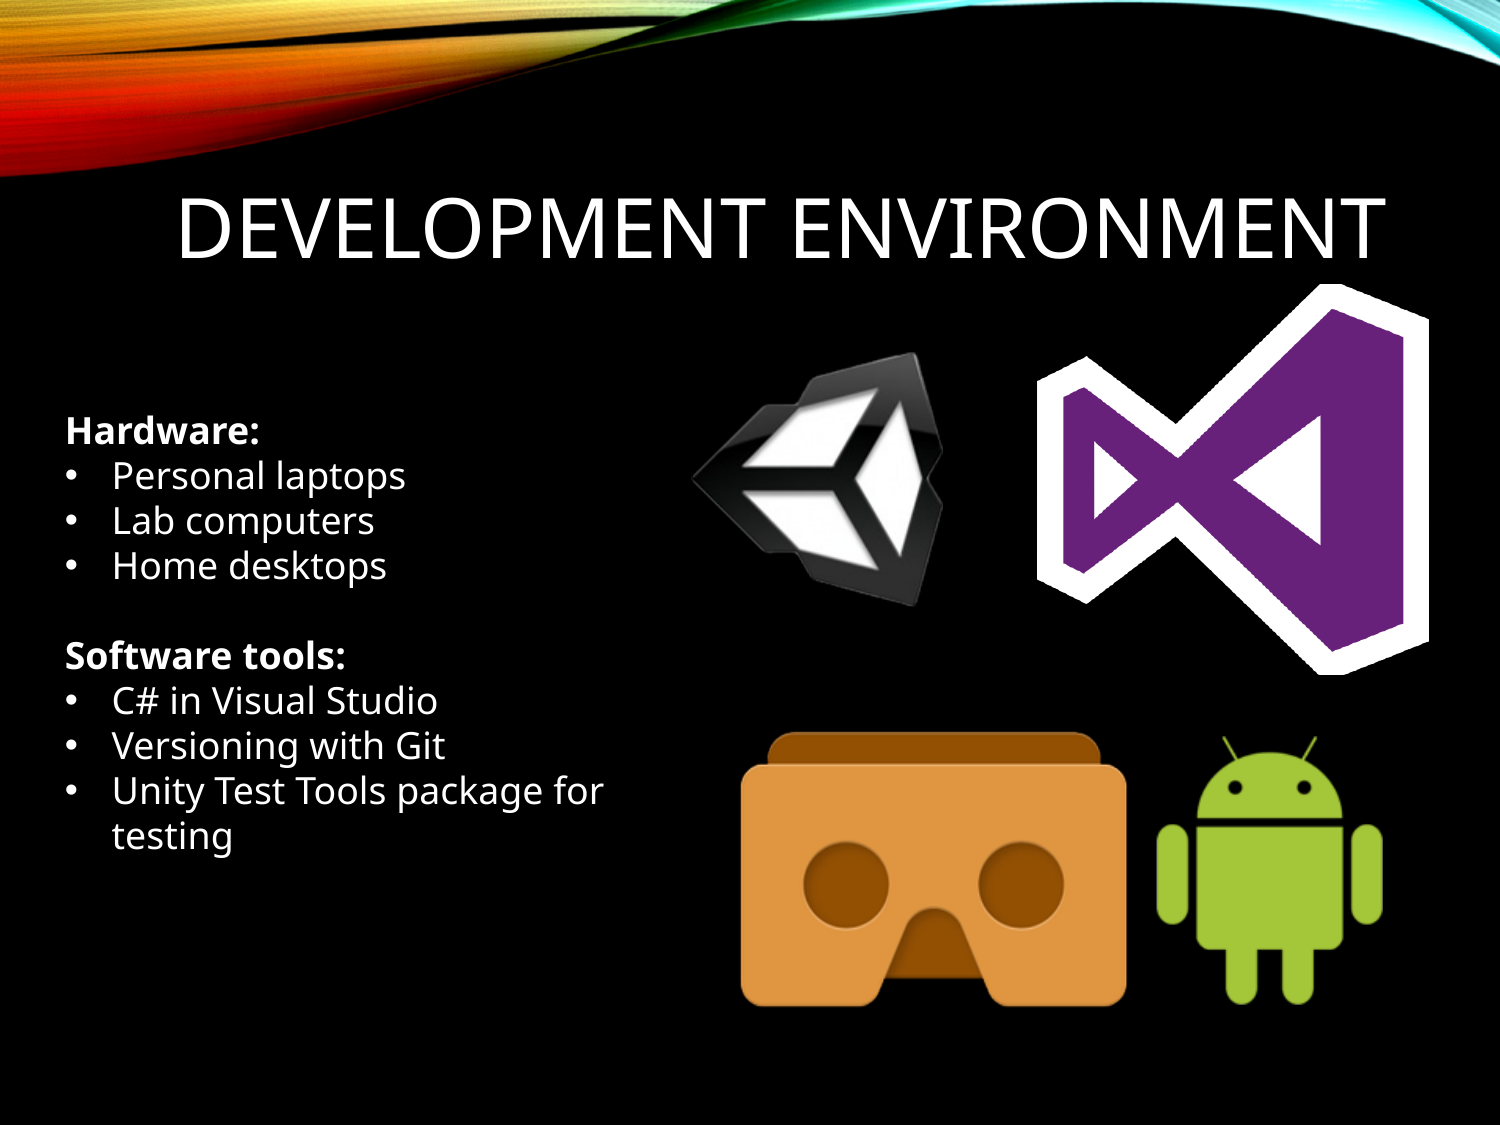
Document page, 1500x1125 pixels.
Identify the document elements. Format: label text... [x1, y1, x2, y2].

picture [637, 283, 1466, 1066]
text_box Hardware: Personal laptops Lab computers Home desktops Software tools: C# in Visual Studio Versioning with Git Unity Test Tools package for testing [49, 399, 663, 865]
title Development Environment [75, 125, 1403, 338]
picture [0, 0, 1500, 178]
